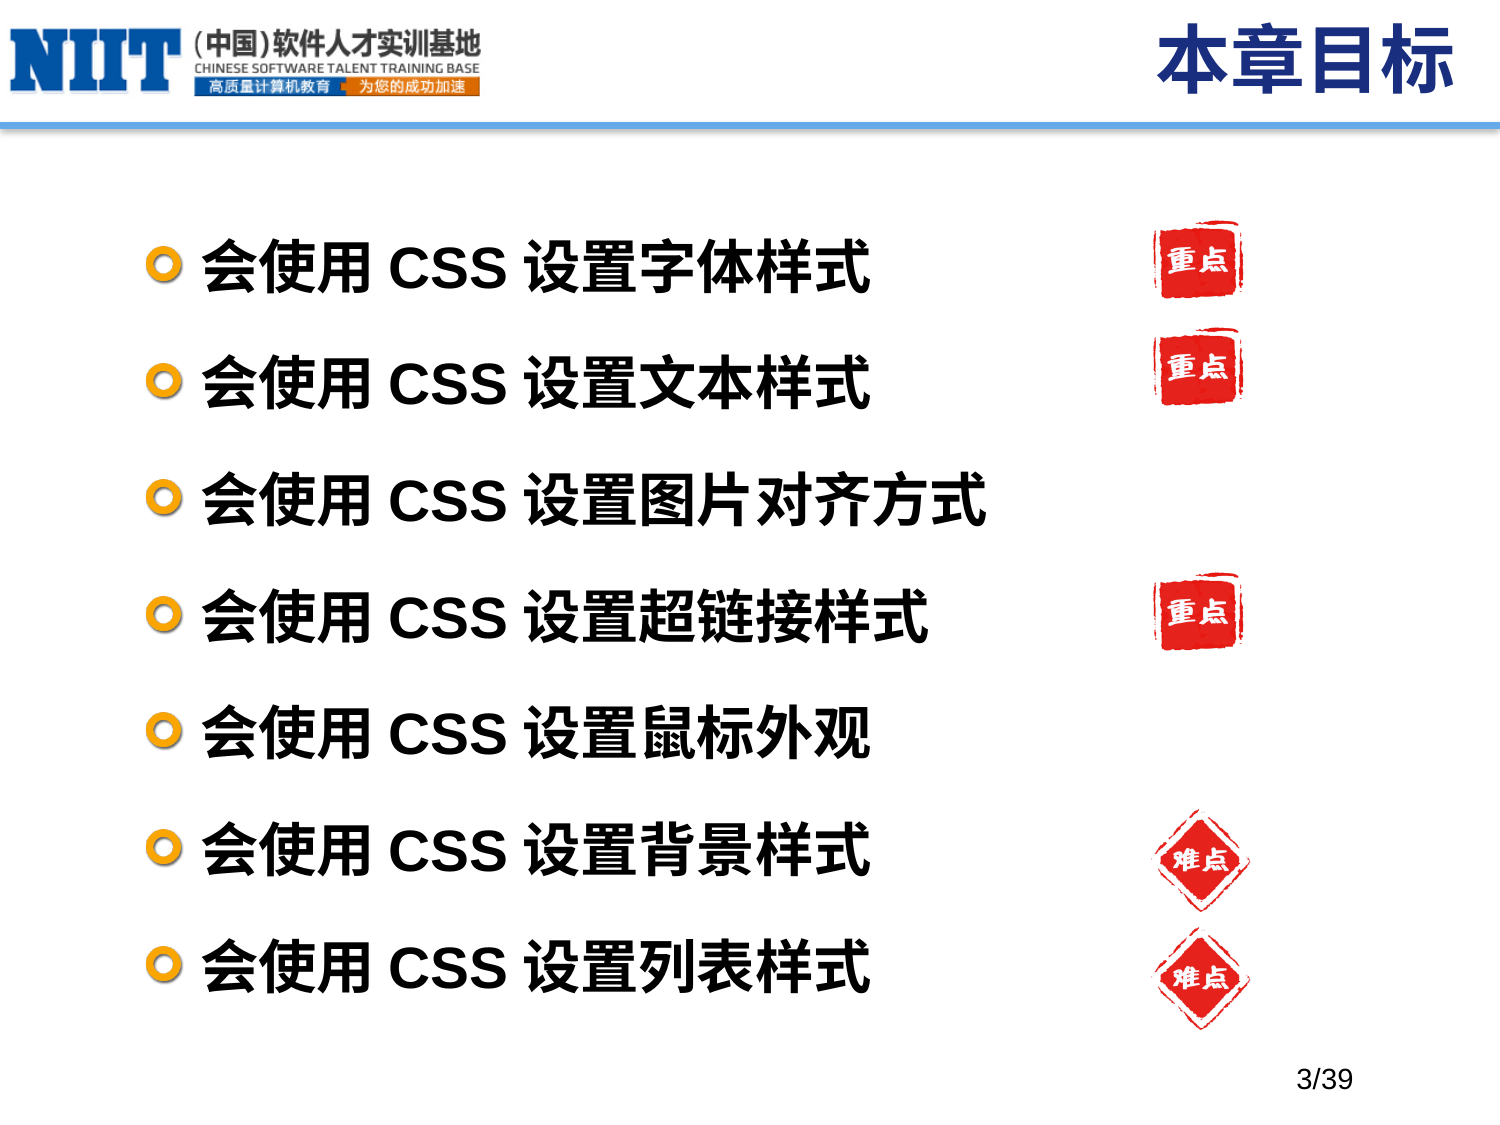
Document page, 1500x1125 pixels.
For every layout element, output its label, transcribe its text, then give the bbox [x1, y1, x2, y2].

picture [143, 244, 185, 286]
picture [1136, 549, 1254, 669]
picture [143, 944, 185, 986]
title 本章目标 [120, 4, 1471, 153]
picture [143, 827, 185, 869]
picture [143, 594, 185, 636]
list 会使用CSS设置字体样式 会使用CSS设置文本样式 会使用CSS设置图片对齐方式 会使用CSS设置超链接样式 会使用CSS设置鼠标外观 会使用CSS设置背景样式 会使用CSS设置列表样式 [128, 187, 1020, 1010]
picture [1136, 197, 1254, 423]
picture [143, 477, 185, 519]
picture [143, 710, 185, 752]
picture [143, 361, 185, 402]
picture [1148, 924, 1255, 1032]
picture [1148, 806, 1255, 914]
slide_number /39 [1149, 1053, 1500, 1114]
picture [5, 23, 120, 102]
